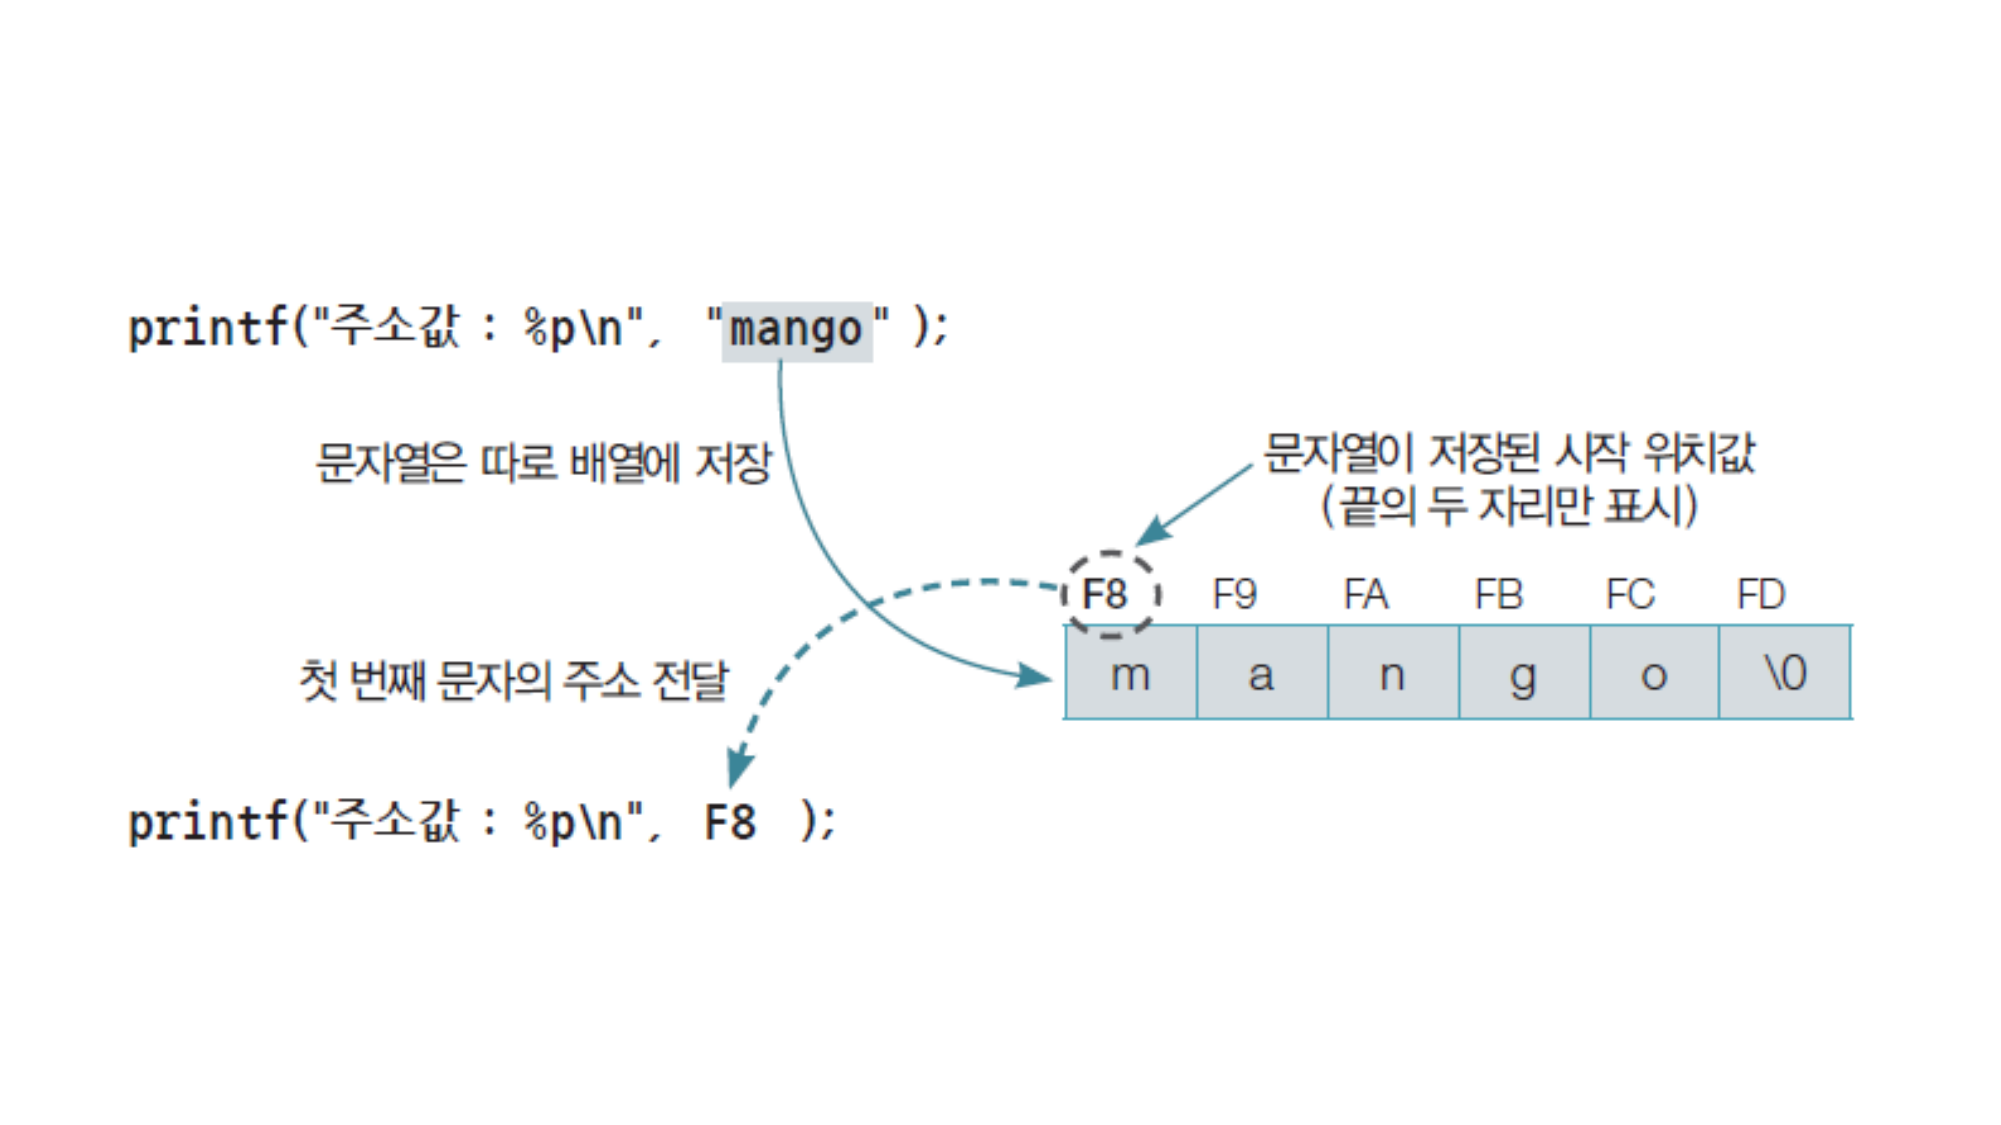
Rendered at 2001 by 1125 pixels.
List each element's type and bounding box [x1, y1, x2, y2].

list [105, 262, 1895, 863]
